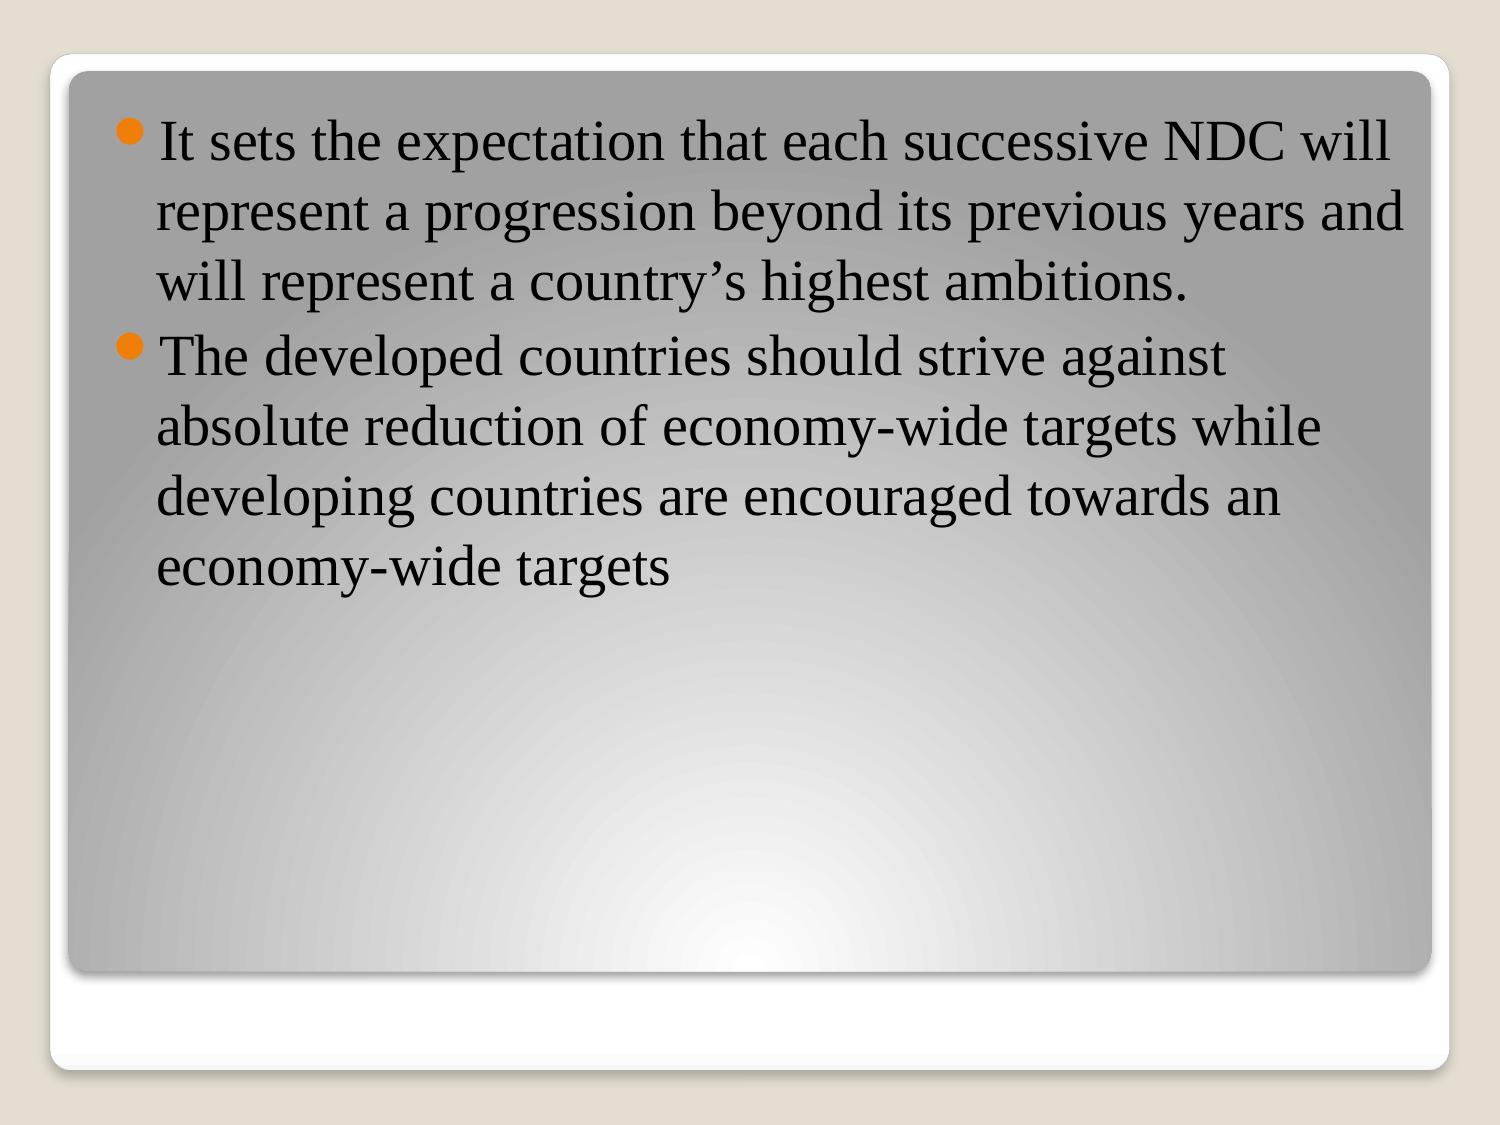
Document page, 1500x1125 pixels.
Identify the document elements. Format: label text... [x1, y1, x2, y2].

list It sets the expectation that each successive NDC will represent a progression beyond its previous years and will represent a country’s highest ambitions. The developed countries should strive against absolute reduction of economy-wide targets while developing countries are encouraged towards an economy-wide targets [82, 86, 1425, 774]
